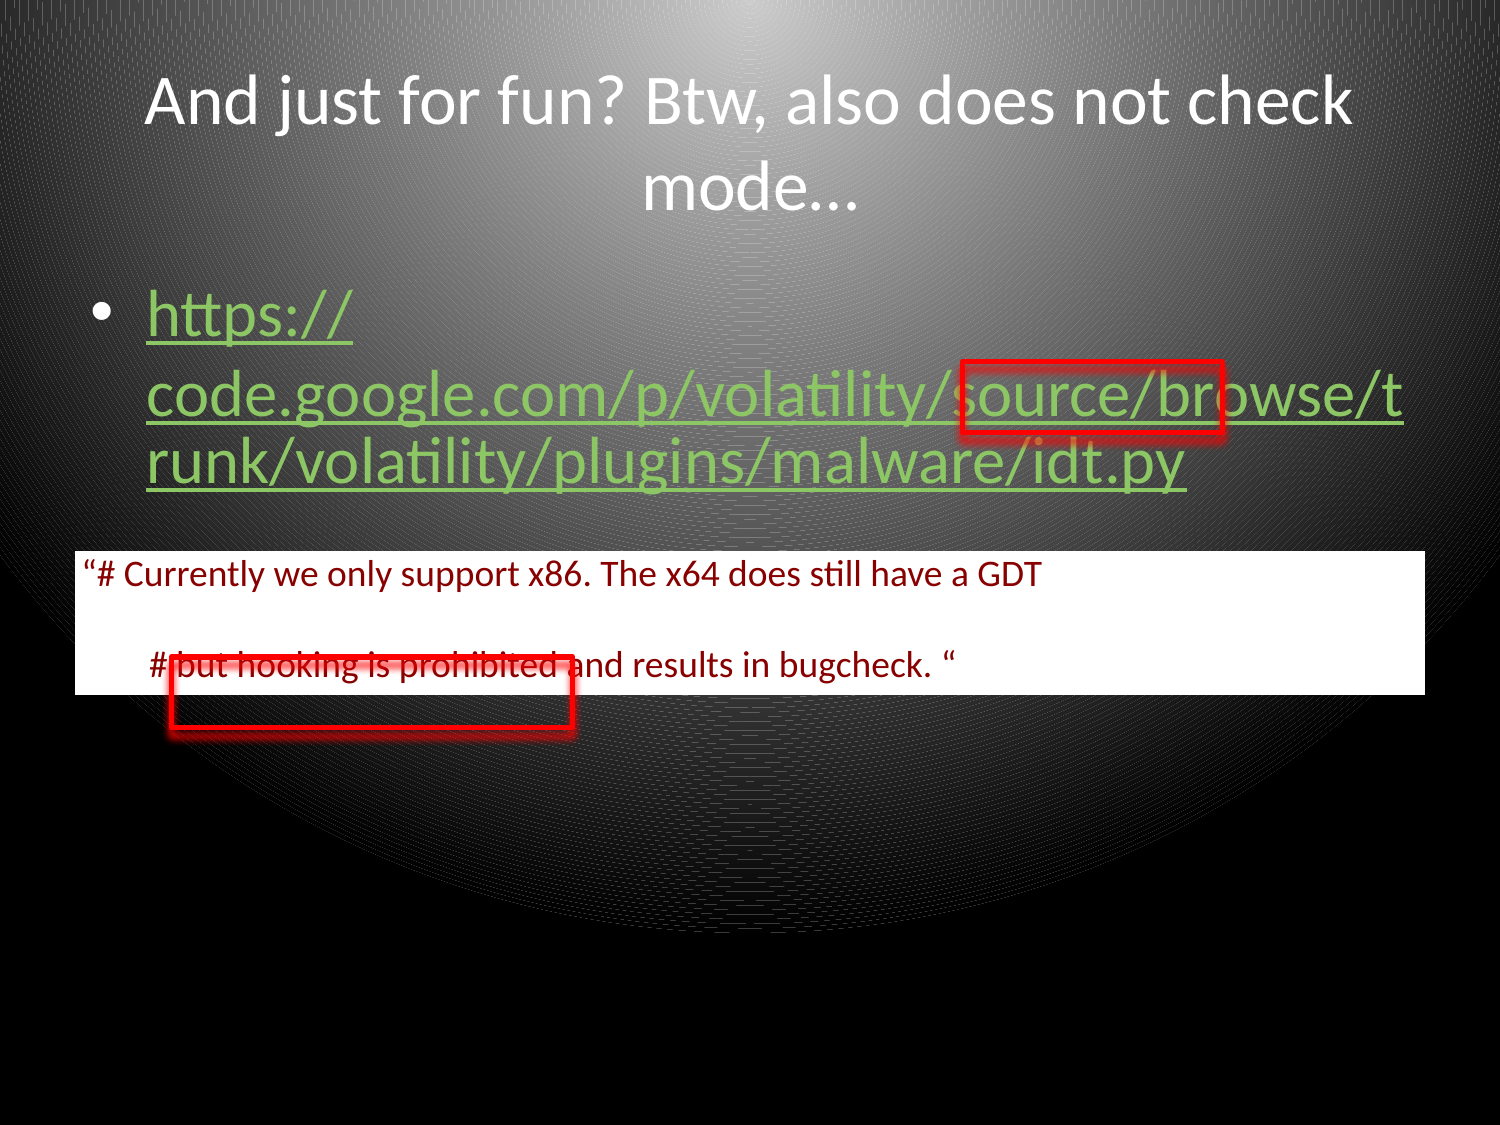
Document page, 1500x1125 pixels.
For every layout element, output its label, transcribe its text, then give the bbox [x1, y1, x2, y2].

table_cell # but hooking is prohibited and results in bugcheck. “ [75, 642, 1425, 695]
title And just for fun? Btw, also does not check mode… [75, 45, 1425, 233]
table_header “# Currently we only support x86. The x64 does still have a GDT [75, 551, 1425, 642]
list https://code.google.com/p/volatility/source/browse/trunk/volatility/plugins/malware/idt.py [75, 262, 1425, 551]
list https://code.google.com/p/volatility/source/browse/trunk/volatility/plugins/malware/idt.py [75, 695, 1425, 1005]
text_box [169, 655, 575, 730]
text_box [960, 360, 1224, 435]
